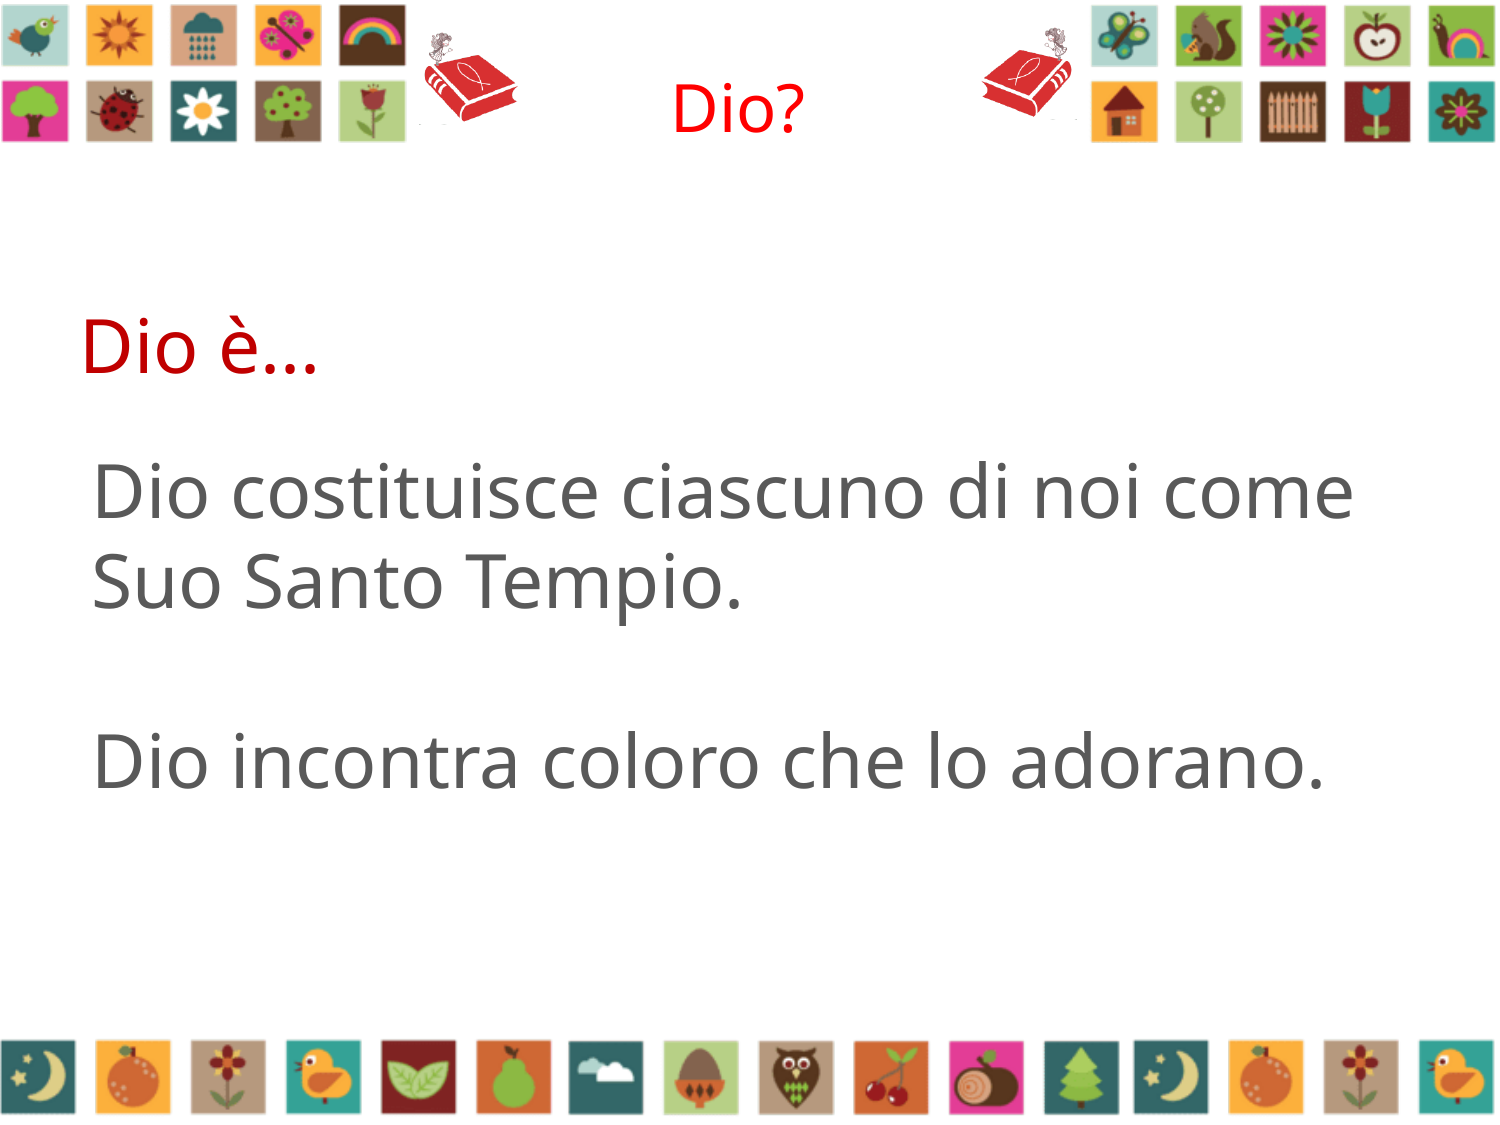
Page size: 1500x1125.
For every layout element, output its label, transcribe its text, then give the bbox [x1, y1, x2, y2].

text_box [0, 1028, 1500, 1118]
text_box Dio? [423, 58, 1071, 154]
text_box Dio costituisce ciascuno di noi come Suo Santo Tempio. Dio incontra coloro che lo adorano. [76, 436, 1424, 812]
picture [950, 3, 1500, 150]
text_box Dio è... [64, 290, 1412, 396]
picture [0, 3, 550, 150]
